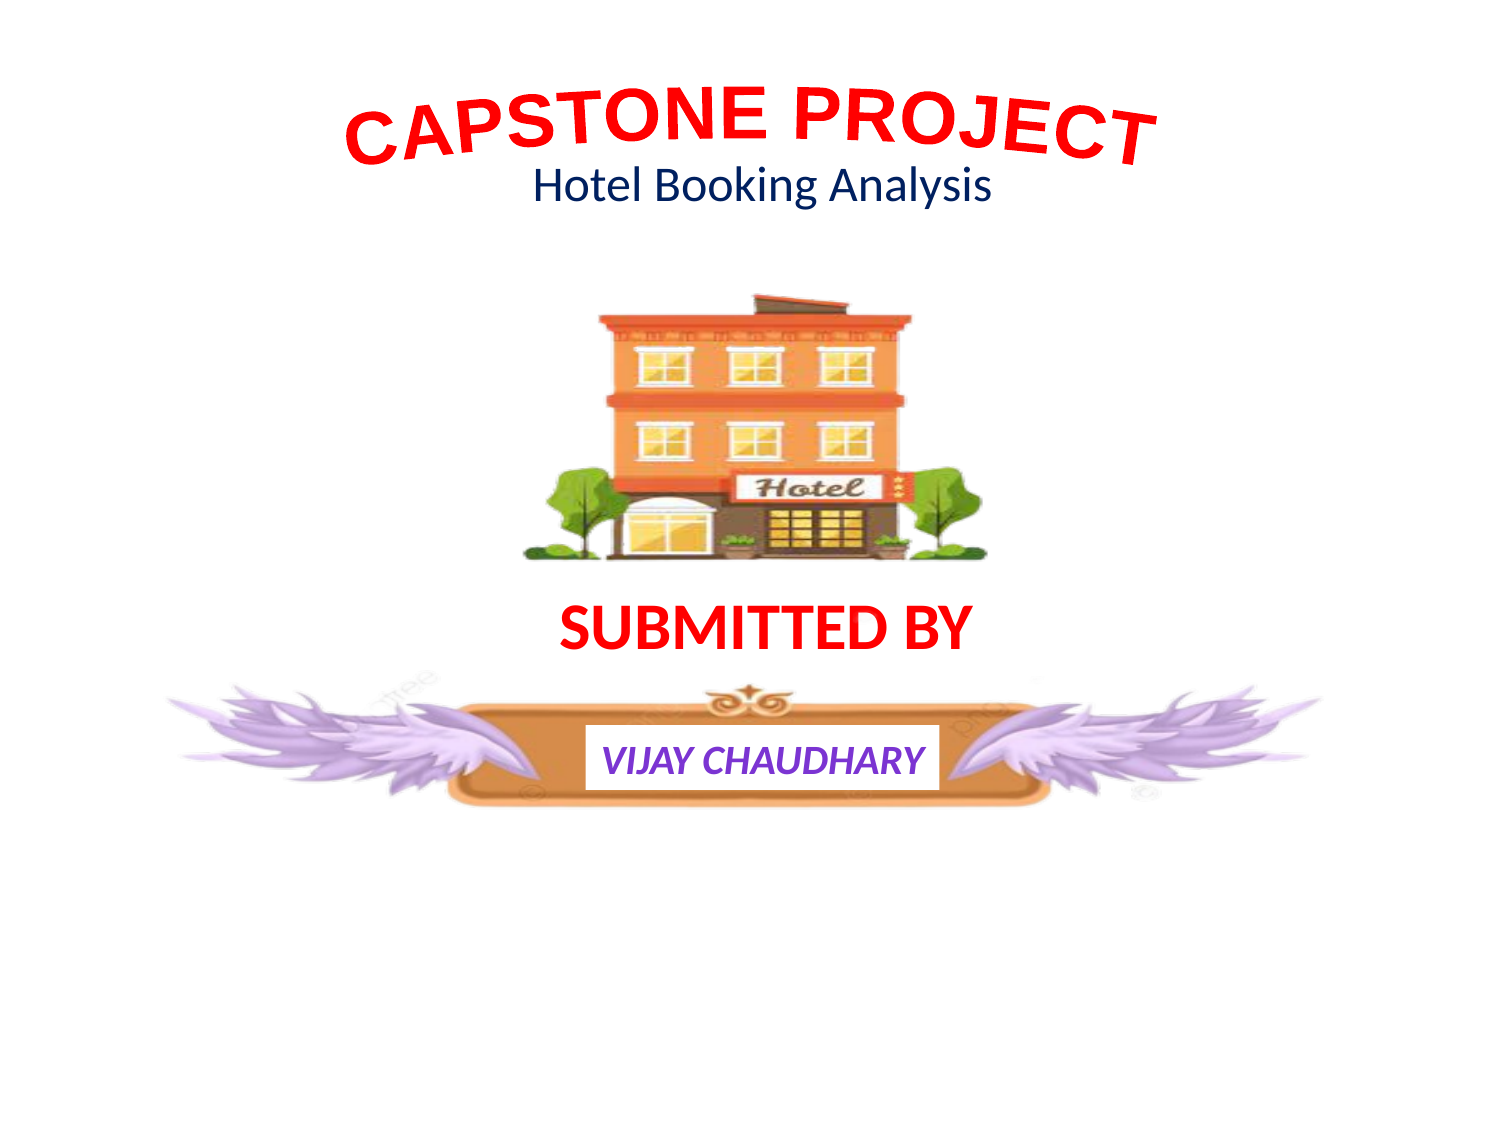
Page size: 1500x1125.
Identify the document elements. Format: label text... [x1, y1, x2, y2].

title Hotel Booking Analysis [87, 87, 1438, 275]
picture [137, 274, 1363, 1125]
